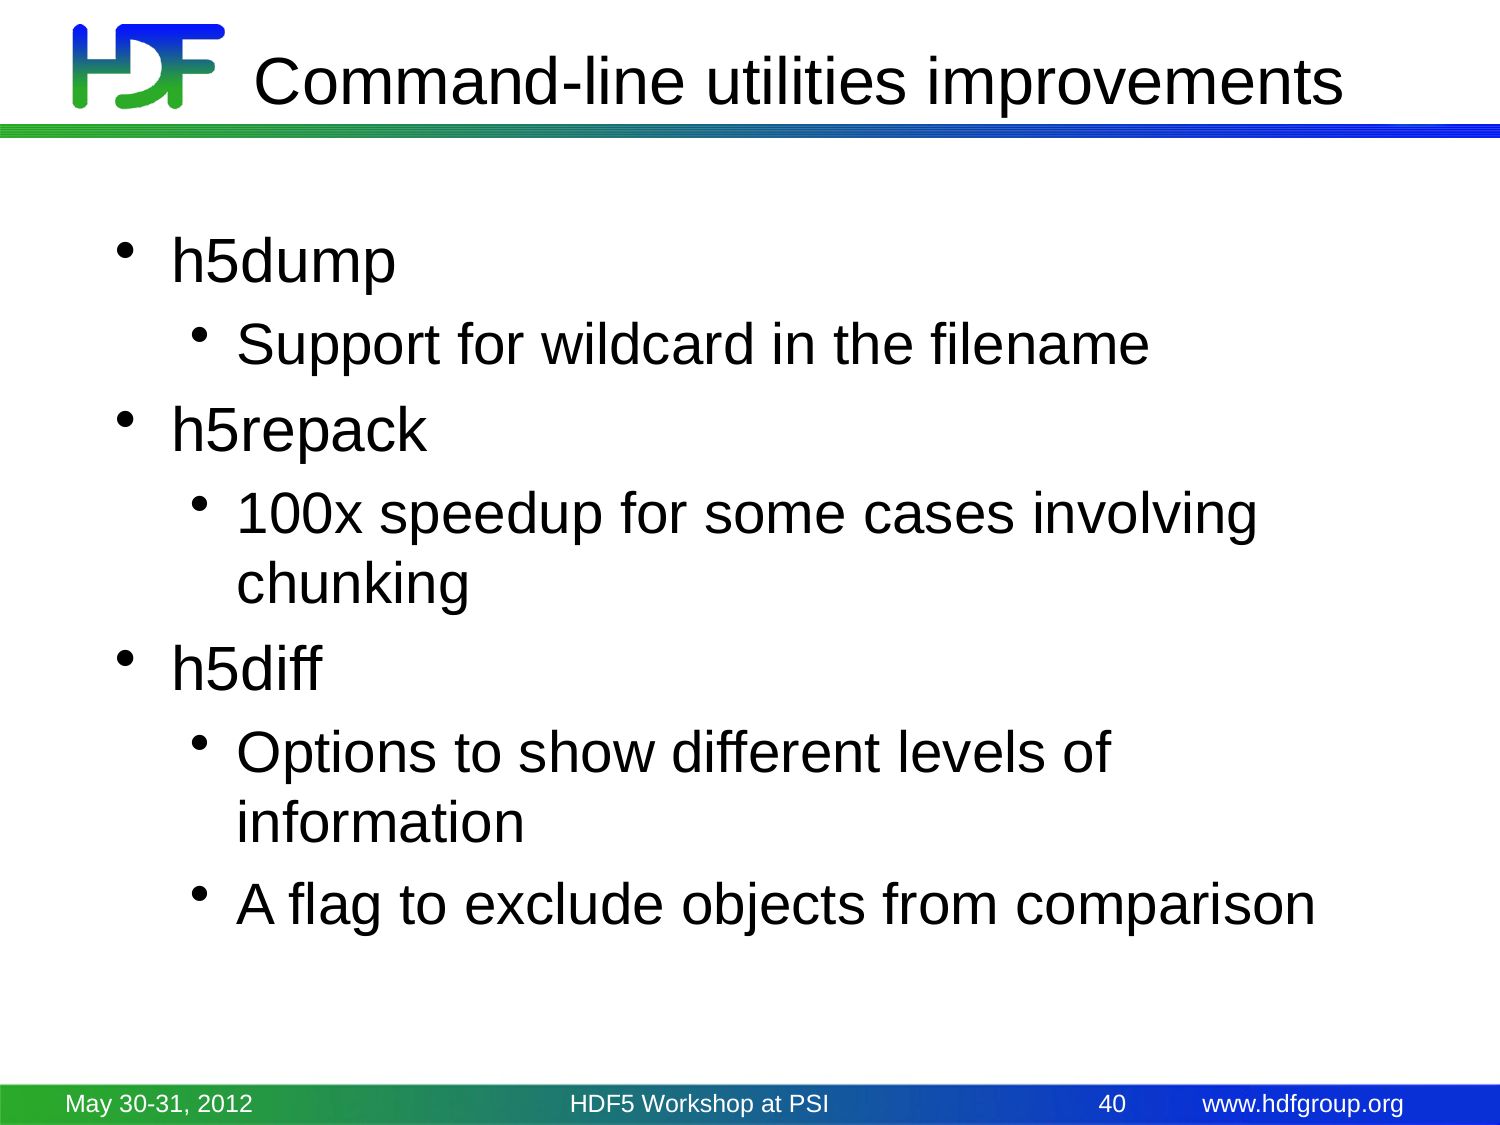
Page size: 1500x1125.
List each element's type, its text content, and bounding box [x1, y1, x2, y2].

picture [0, 0, 1500, 1125]
slide_number 40 [1049, 1087, 1176, 1125]
footer HDF5 Workshop at PSI [374, 1087, 1026, 1125]
list h5dump Support for wildcard in the filename h5repack 100x speedup for some cases involving chunking h5diff Options to show different levels of information A flag to exclude objects from comparison [99, 212, 1400, 1063]
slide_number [49, 1087, 276, 1125]
title Command-line utilities improvements [212, 24, 1388, 125]
